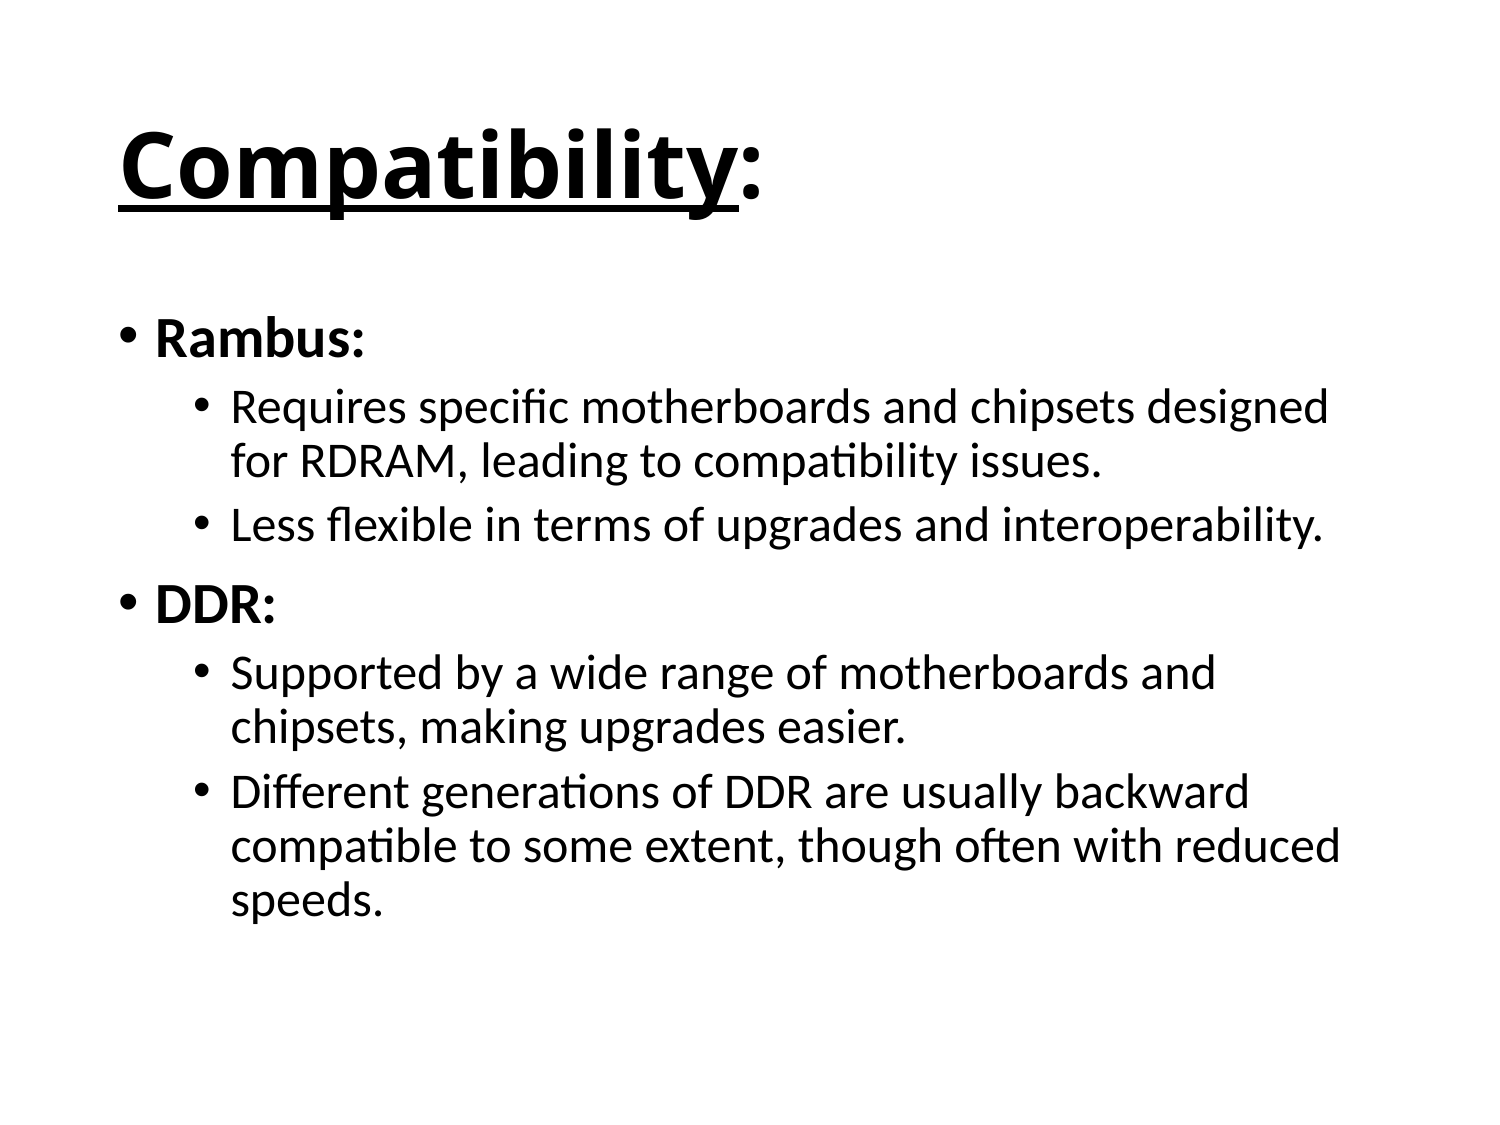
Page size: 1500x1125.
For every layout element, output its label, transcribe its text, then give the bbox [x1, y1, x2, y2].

title Compatibility: [103, 59, 1397, 278]
list Rambus: Requires specific motherboards and chipsets designed for RDRAM, leading to compatibility issues. Less flexible in terms of upgrades and interoperability. DDR: Supported by a wide range of motherboards and chipsets, making upgrades easier. Different generations of DDR are usually backward compatible to some extent, though often with reduced speeds. [103, 299, 1397, 1014]
